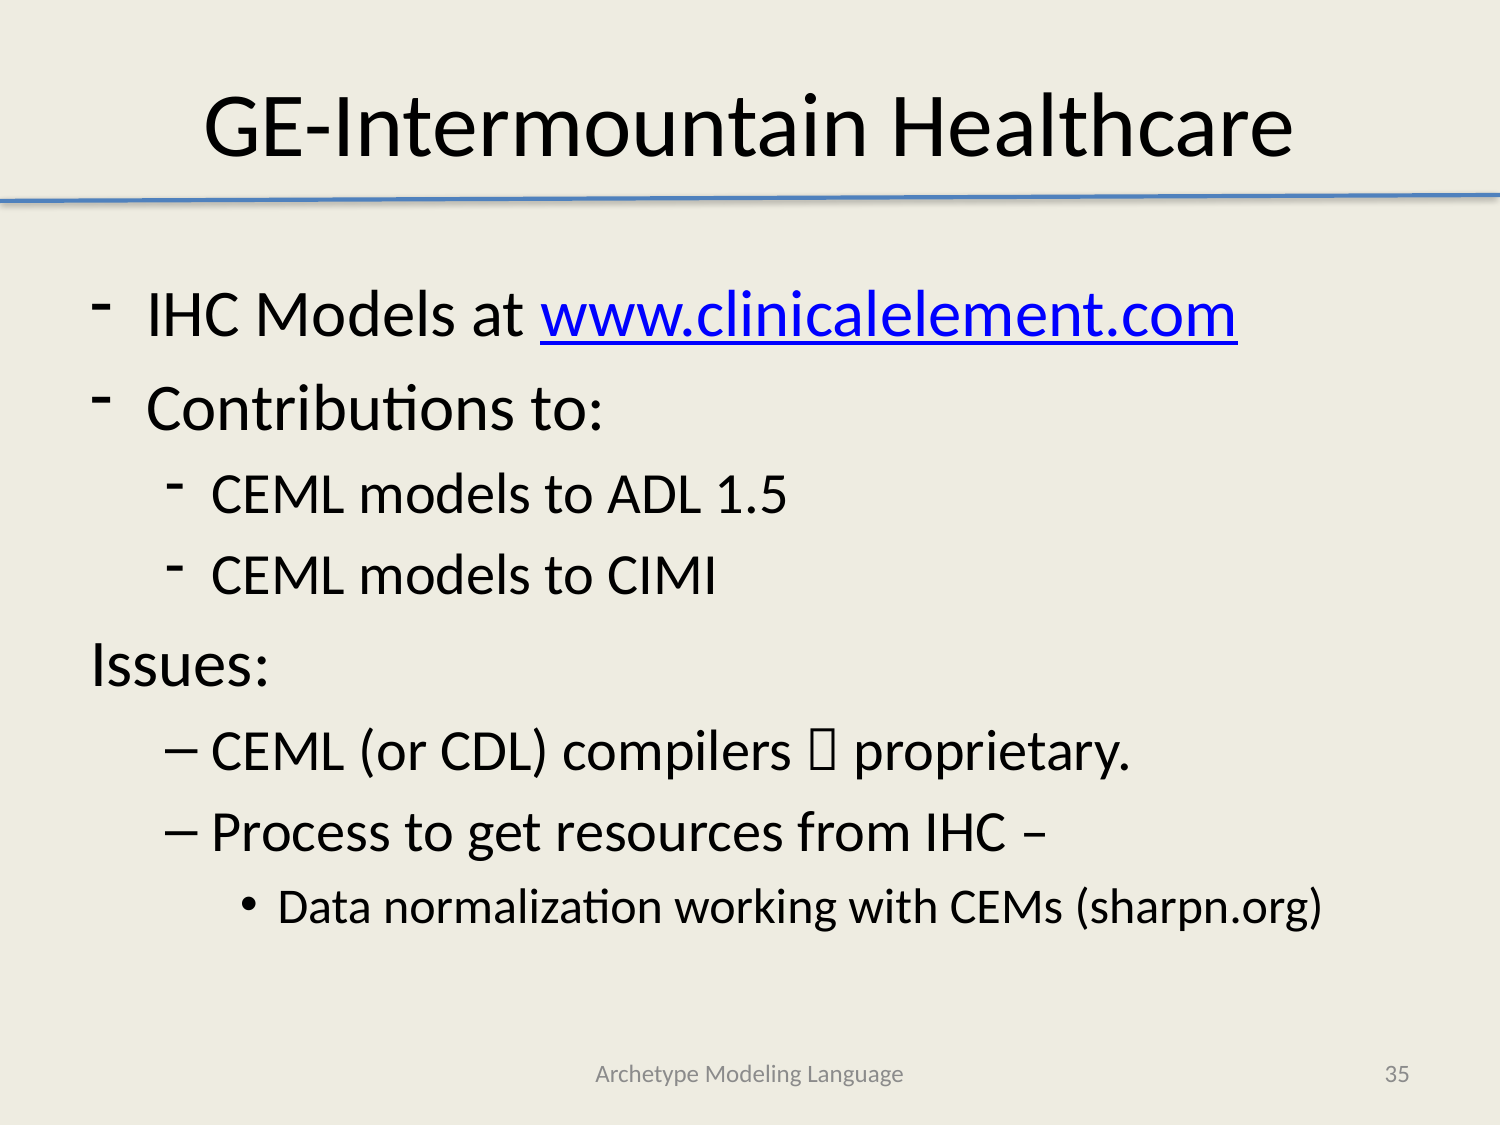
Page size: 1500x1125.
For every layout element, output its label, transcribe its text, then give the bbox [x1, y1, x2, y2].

slide_number 35 [1074, 1042, 1425, 1103]
title GE-Intermountain Healthcare [75, 45, 1425, 193]
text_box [0, 194, 1500, 202]
footer Archetype Modeling Language [512, 1042, 988, 1103]
list IHC Models at www.clinicalelement.com Contributions to: CEML models to ADL 1.5 CEML models to CIMI Issues: CEML (or CDL) compilers  proprietary. Process to get resources from IHC – Data normalization working with CEMs (sharpn.org) [75, 262, 1425, 1005]
